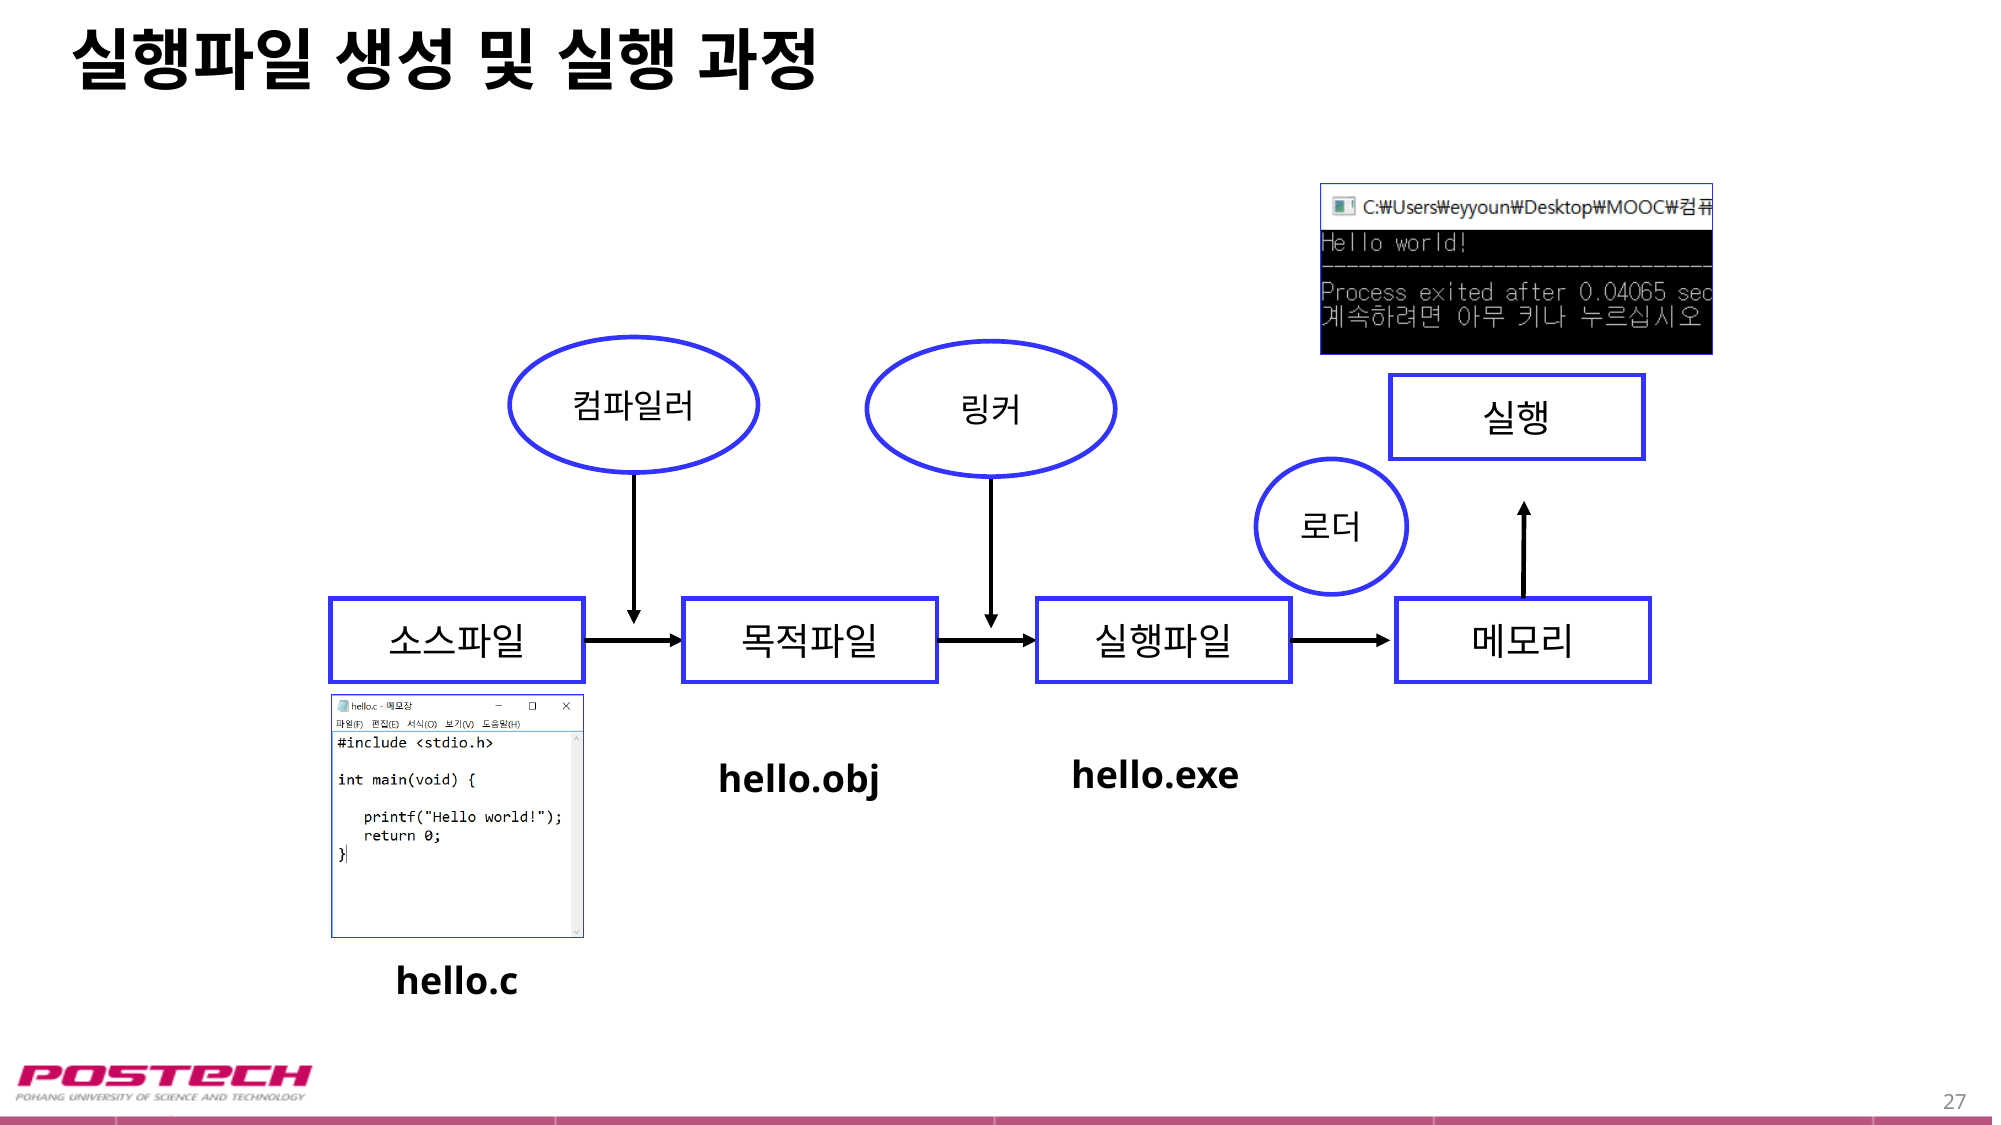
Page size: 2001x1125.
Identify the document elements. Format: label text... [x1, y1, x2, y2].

text_box 실행파일 [1036, 597, 1291, 683]
picture [0, 1047, 320, 1105]
text_box 링커 [865, 340, 1117, 478]
text_box 실행 [1389, 374, 1644, 460]
text_box 컴파일러 [508, 335, 760, 474]
slide_number 27 [1878, 1084, 2000, 1122]
picture [331, 694, 584, 938]
title 실행파일 생성 및 실행 과정 [55, 9, 1904, 118]
text_box hello.exe [1056, 743, 1271, 803]
text_box 로더 [1254, 457, 1408, 596]
text_box hello.c [380, 949, 566, 1010]
text_box 목적파일 [683, 597, 938, 683]
text_box 메모리 [1396, 597, 1651, 683]
picture [1320, 183, 1713, 355]
text_box hello.obj [703, 747, 918, 808]
text_box 소스파일 [330, 597, 585, 683]
picture [0, 1115, 1992, 1125]
